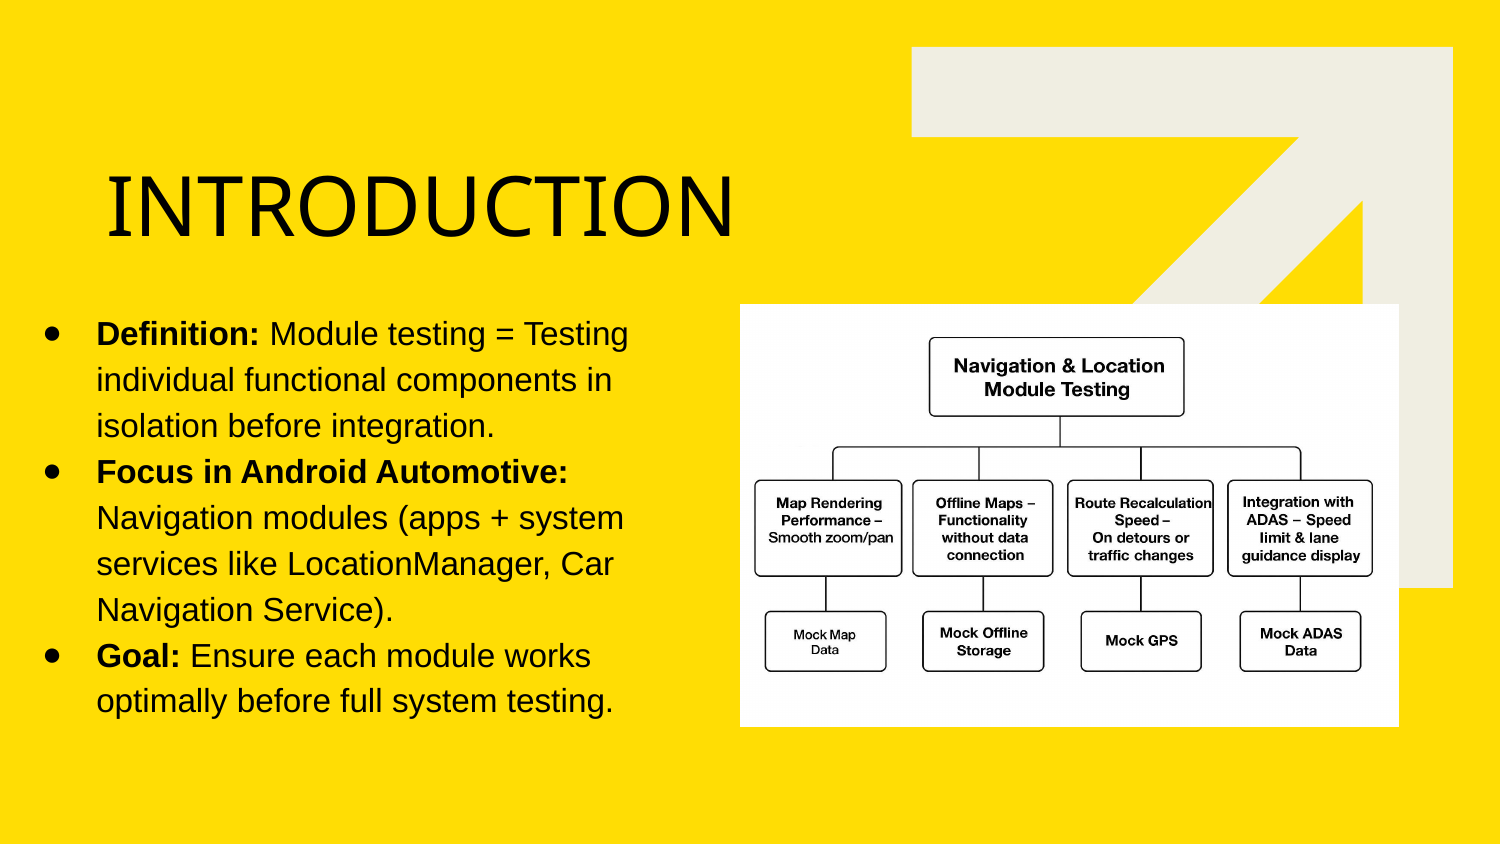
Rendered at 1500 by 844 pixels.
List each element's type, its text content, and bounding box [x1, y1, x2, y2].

title INTRODUCTION [106, 165, 1203, 369]
text_box Definition: Module testing = Testing individual functional components in isolation before integration. Focus in Android Automotive: Navigation modules (apps + system services like LocationManager, Car Navigation Service). Goal: Ensure each module works optimally before full system testing. [6, 291, 725, 504]
picture [739, 304, 1400, 727]
